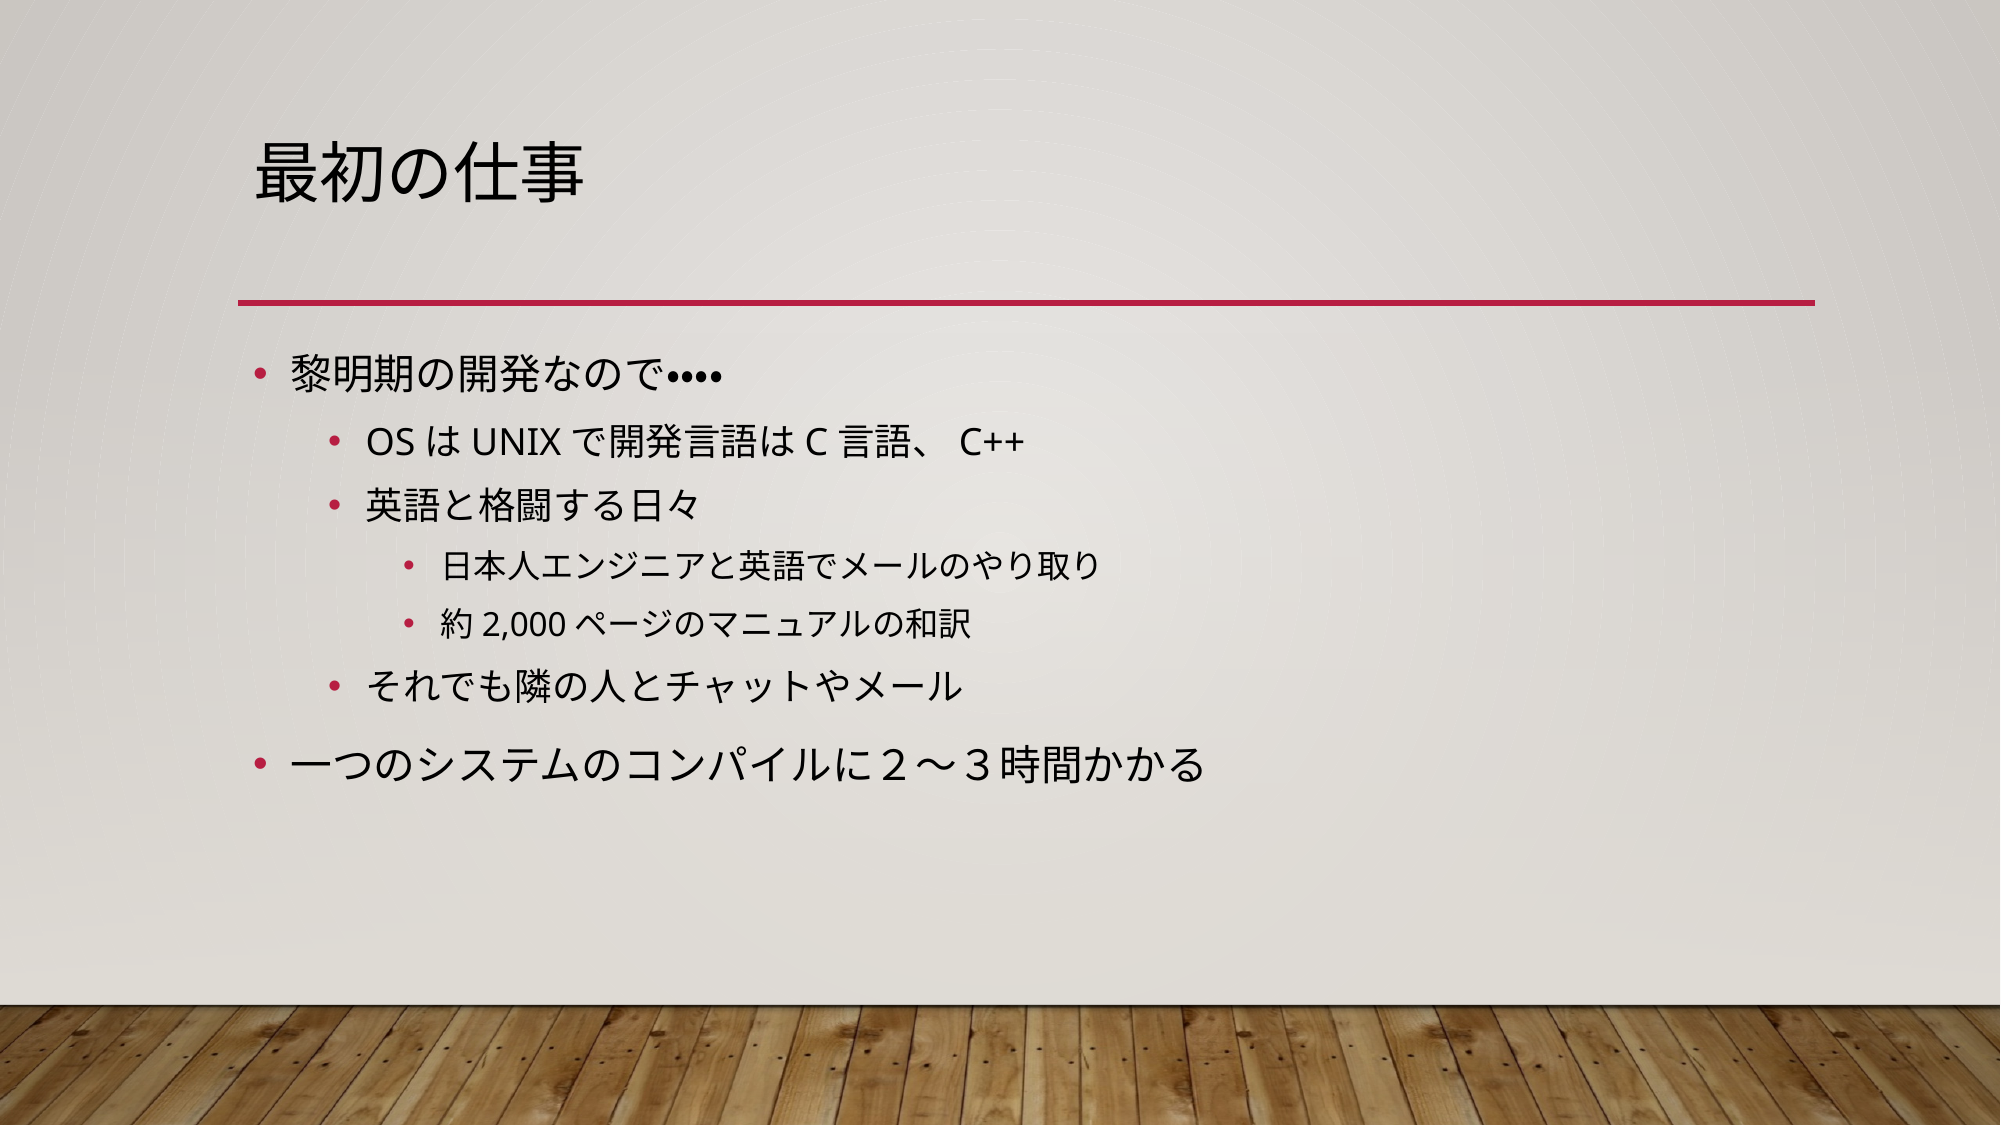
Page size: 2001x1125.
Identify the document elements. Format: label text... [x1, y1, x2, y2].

picture [0, 1005, 2000, 1125]
list 黎明期の開発なので・・・・ OSはUNIXで開発言語はC言語、C++ 英語と格闘する日々 日本人エンジニアと英語でメールのやり取り 約2,000ページのマニュアルの和訳 それでも隣の人とチャットやメール 一つのシステムのコンパイルに２～３時間かかる [238, 330, 1814, 897]
title 最初の仕事 [238, 131, 1814, 305]
